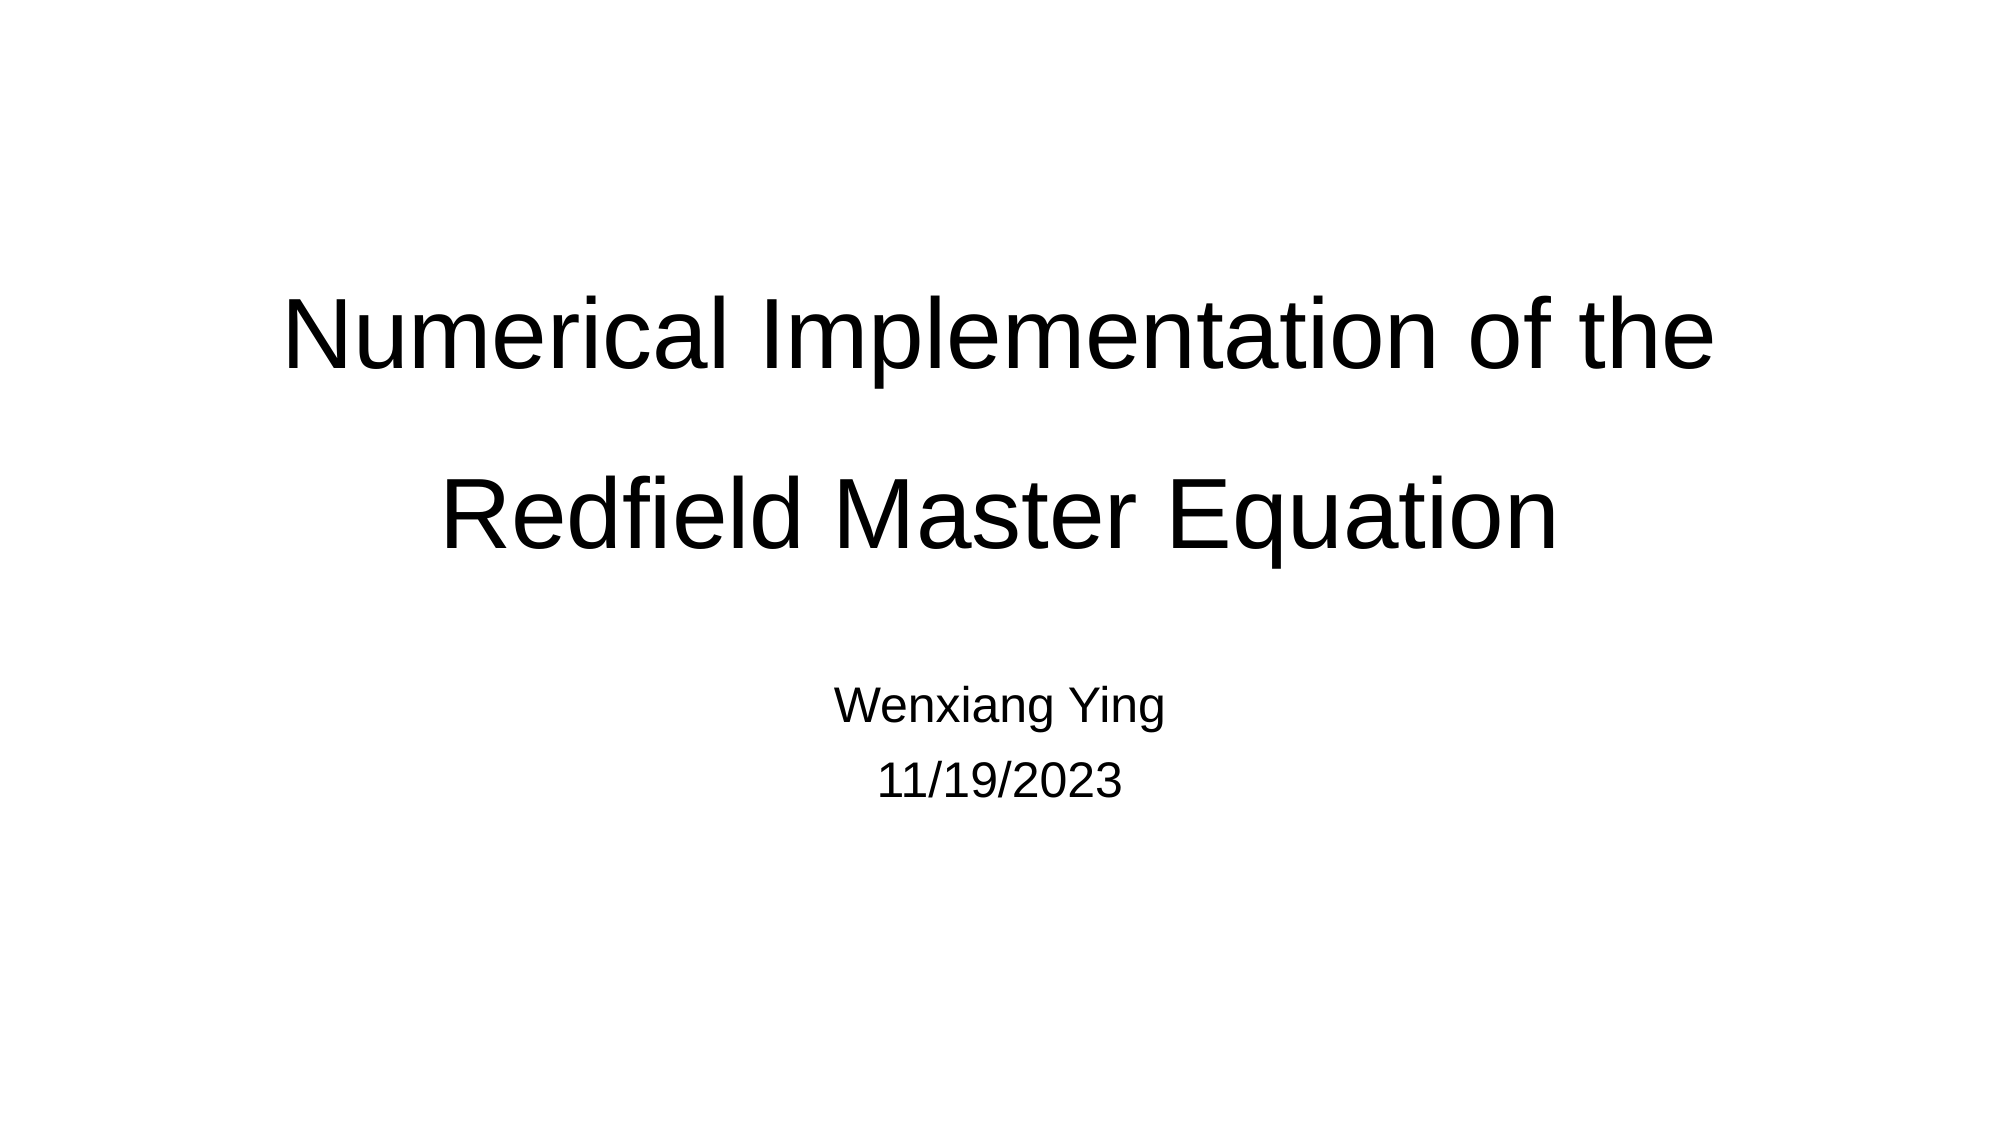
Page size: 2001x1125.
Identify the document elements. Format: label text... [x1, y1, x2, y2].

subtitle Wenxiang Ying 11/19/2023 [249, 590, 1750, 863]
title Numerical Implementation of the Redfield Master Equation [249, 184, 1750, 576]
